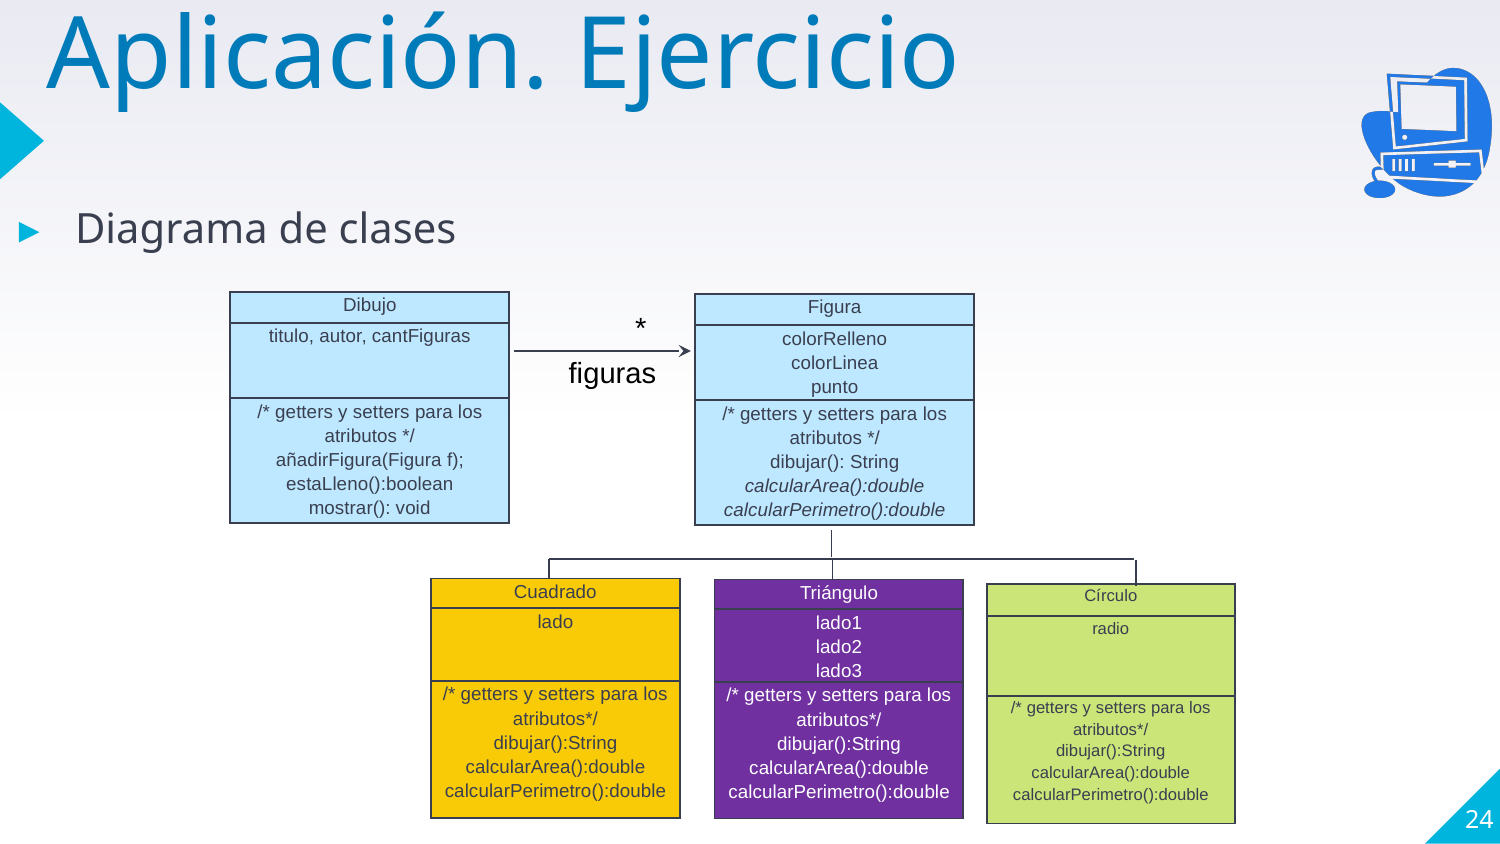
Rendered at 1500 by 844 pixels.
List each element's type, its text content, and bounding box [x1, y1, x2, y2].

text_box * [620, 302, 680, 346]
table_cell /* getters y setters para los atributos */ dibujar(): String calcularArea():double calcularPerimetro():double [696, 401, 973, 524]
table_header Cuadrado [432, 579, 679, 607]
list Diagrama de clases [0, 196, 1350, 797]
text_box figuras [553, 346, 727, 397]
title Aplicación. Ejercicio [46, 12, 972, 190]
table_header Círculo [988, 585, 1234, 615]
table_cell titulo, autor, cantFiguras [231, 324, 508, 397]
picture [1361, 67, 1495, 199]
table_cell /* getters y setters para los atributos*/ dibujar():String calcularArea():double calcularPerimetro():double [715, 683, 962, 818]
table_header Figura [696, 295, 973, 324]
table_cell /* getters y setters para los atributos*/ dibujar():String calcularArea():double calcularPerimetro():double [988, 697, 1234, 823]
table_cell colorRelleno colorLinea punto [696, 326, 973, 399]
table_cell lado1 lado2 lado3 [715, 610, 962, 681]
table_header Dibujo [231, 293, 508, 322]
table_header Triángulo [715, 580, 962, 608]
table_cell lado [432, 609, 679, 680]
table_cell radio [988, 617, 1234, 695]
table_cell /* getters y setters para los atributos */ añadirFigura(Figura f); estaLleno():boolean mostrar(): void [231, 399, 508, 522]
table_cell /* getters y setters para los atributos*/ dibujar():String calcularArea():double calcularPerimetro():double [432, 682, 679, 817]
slide_number ‹#› [1418, 760, 1494, 838]
